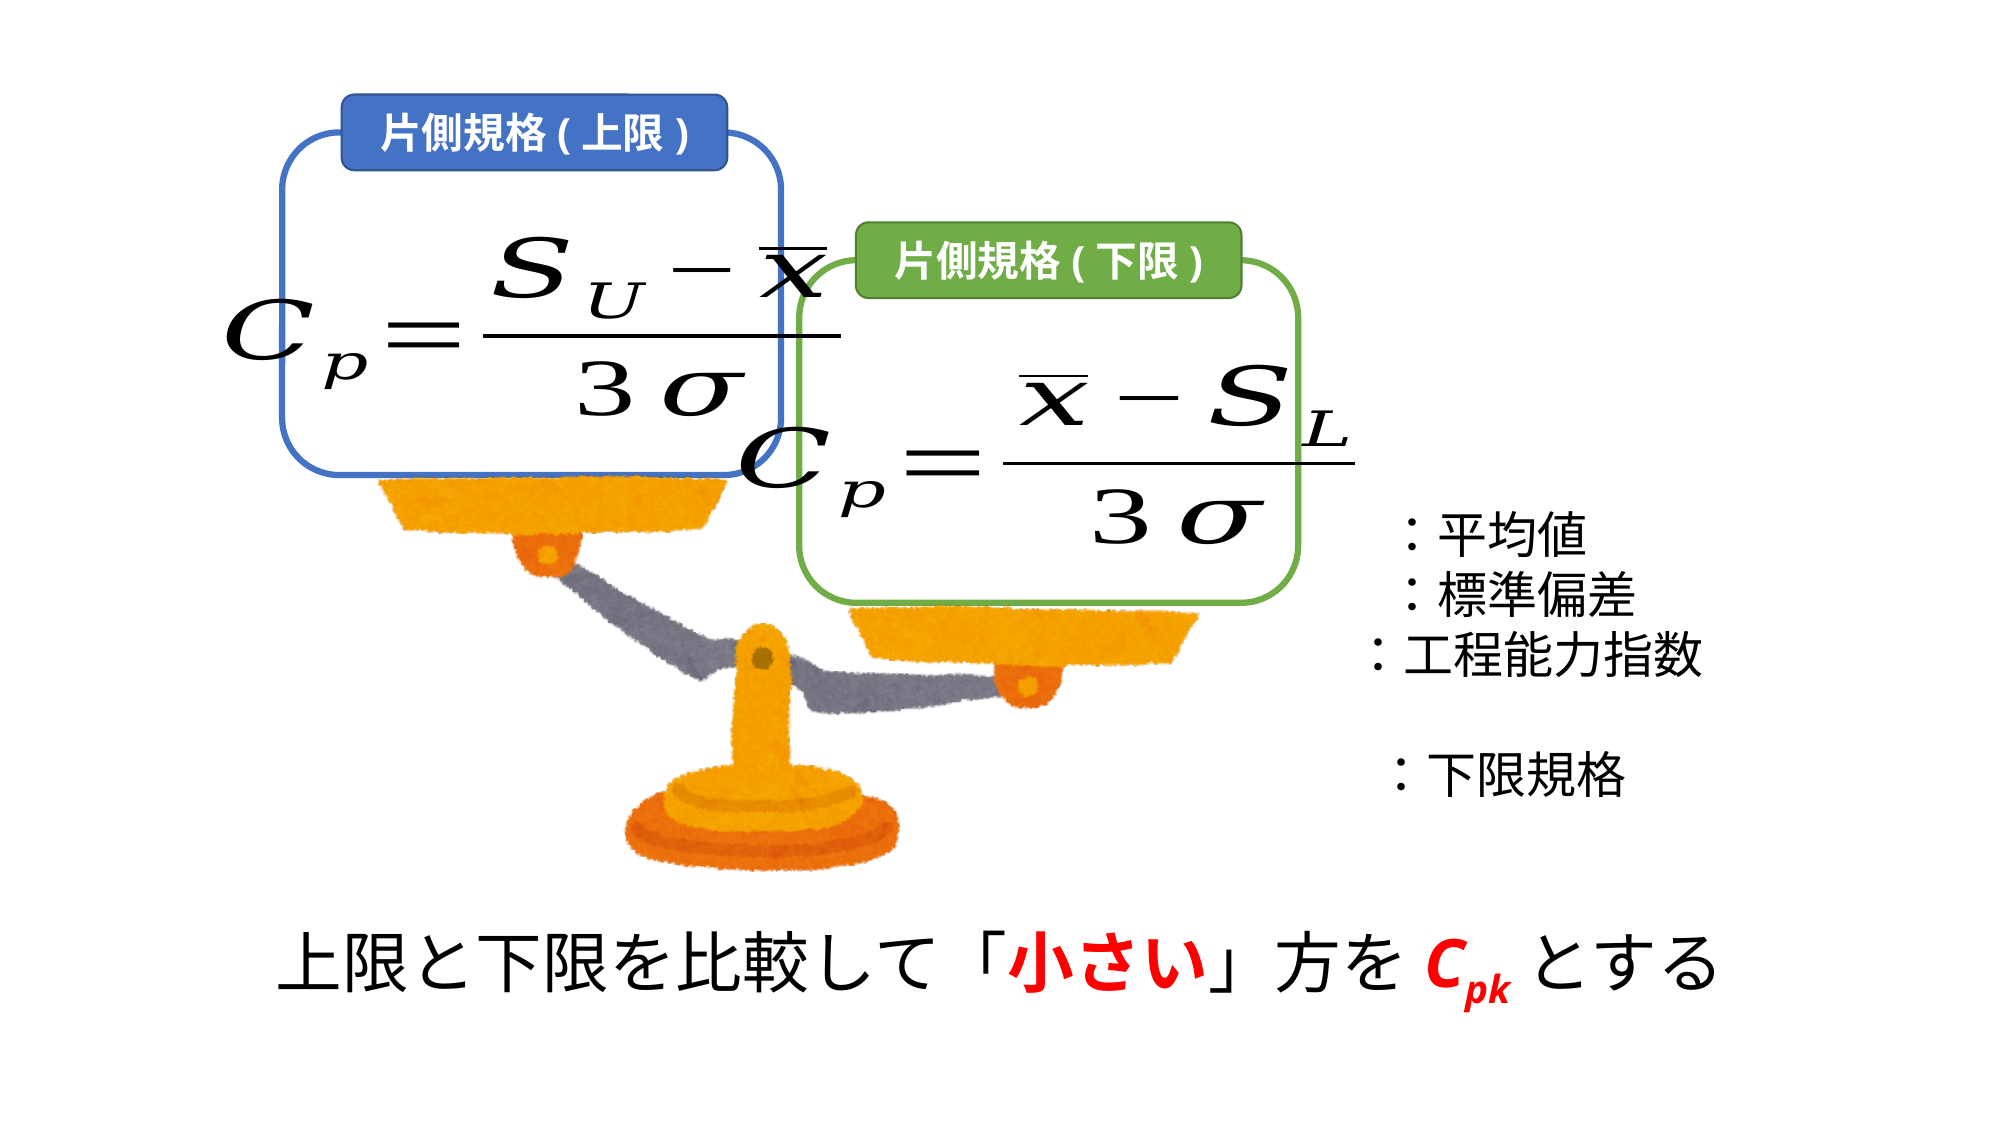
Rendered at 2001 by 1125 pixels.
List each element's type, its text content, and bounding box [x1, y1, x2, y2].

text_box 上限と下限を比較して「小さい」方をCpkとする [221, 913, 1779, 1019]
text_box [1217, 465, 1300, 604]
text_box 片側規格(下限) [854, 221, 1243, 300]
text_box [281, 131, 783, 477]
picture [363, 378, 1217, 937]
text_box [798, 259, 1300, 462]
text_box 片側規格(上限) [340, 93, 729, 172]
